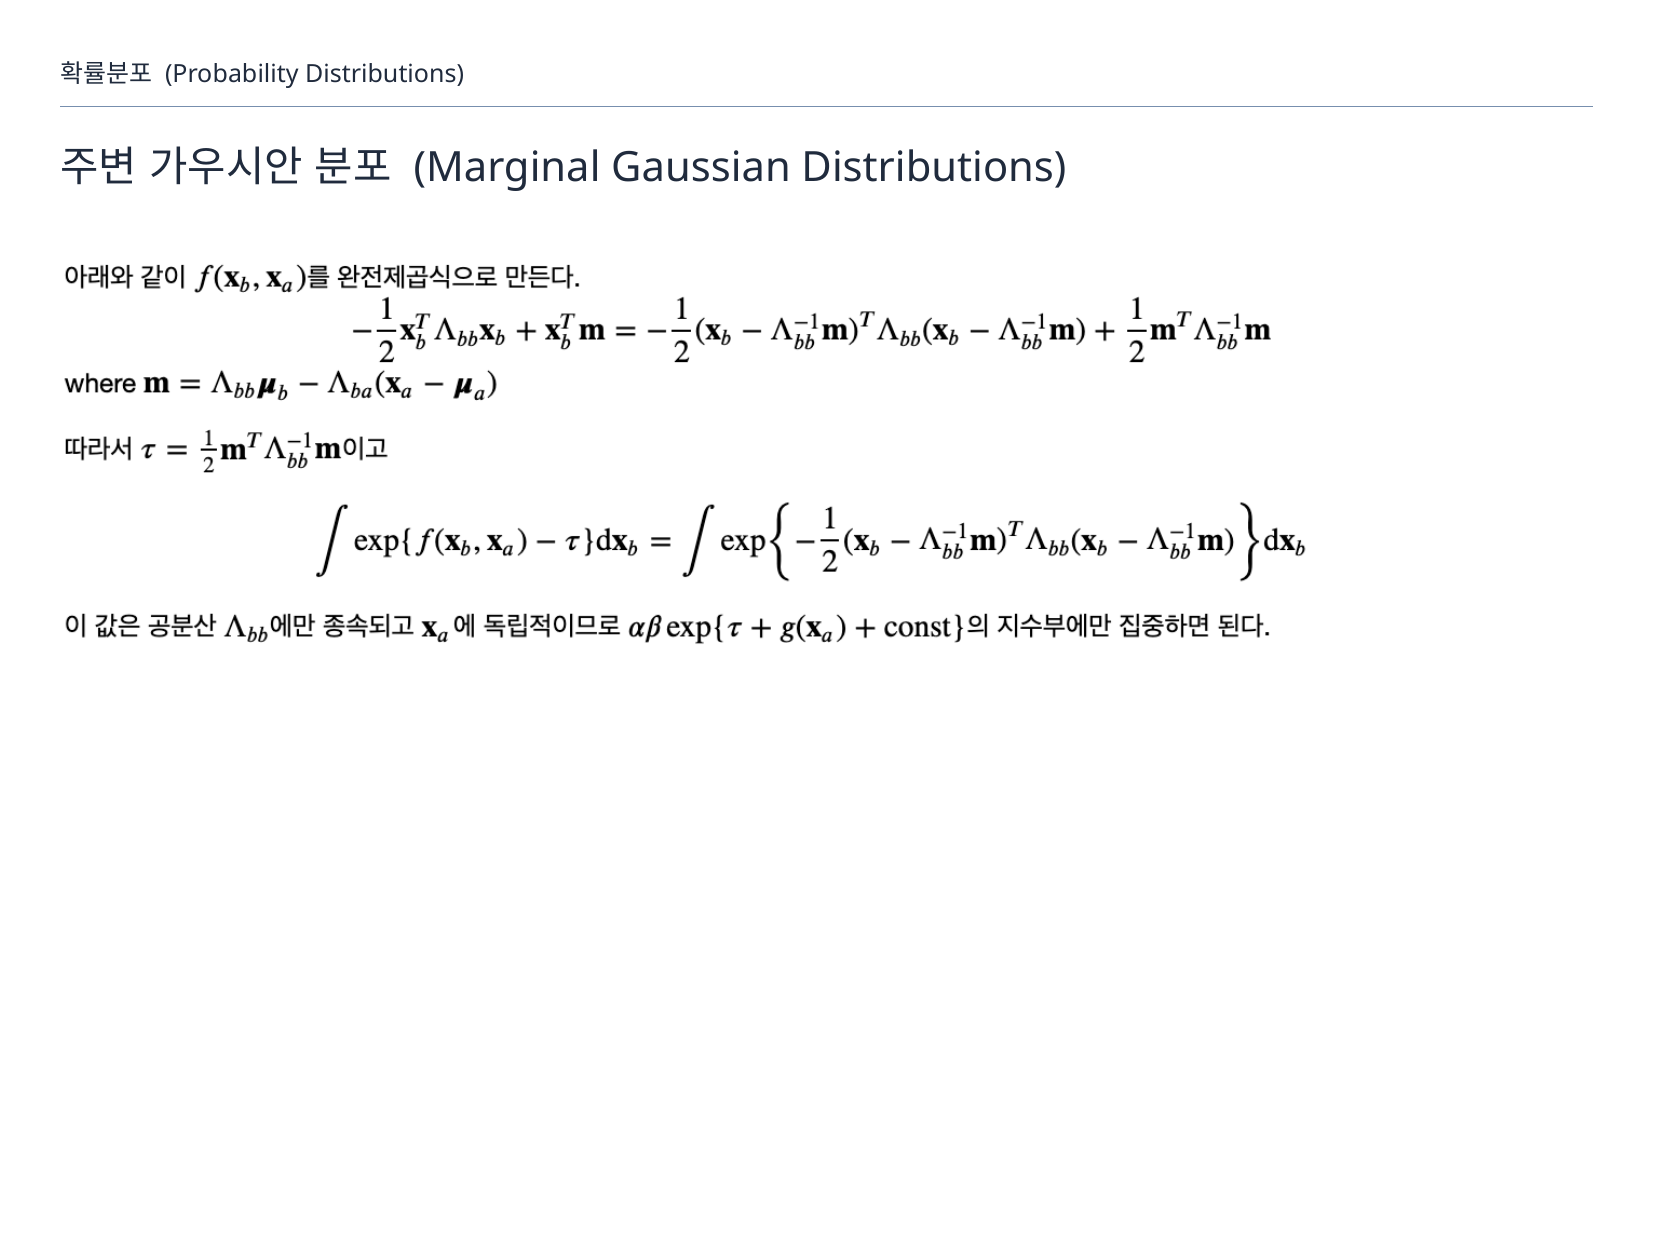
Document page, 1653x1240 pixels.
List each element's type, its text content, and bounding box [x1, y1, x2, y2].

title 주변 가우시안 분포 (Marginal Gaussian Distributions) [59, 145, 1594, 219]
picture [55, 252, 1558, 658]
list 확률분포 (Probability Distributions) [59, 55, 1427, 93]
